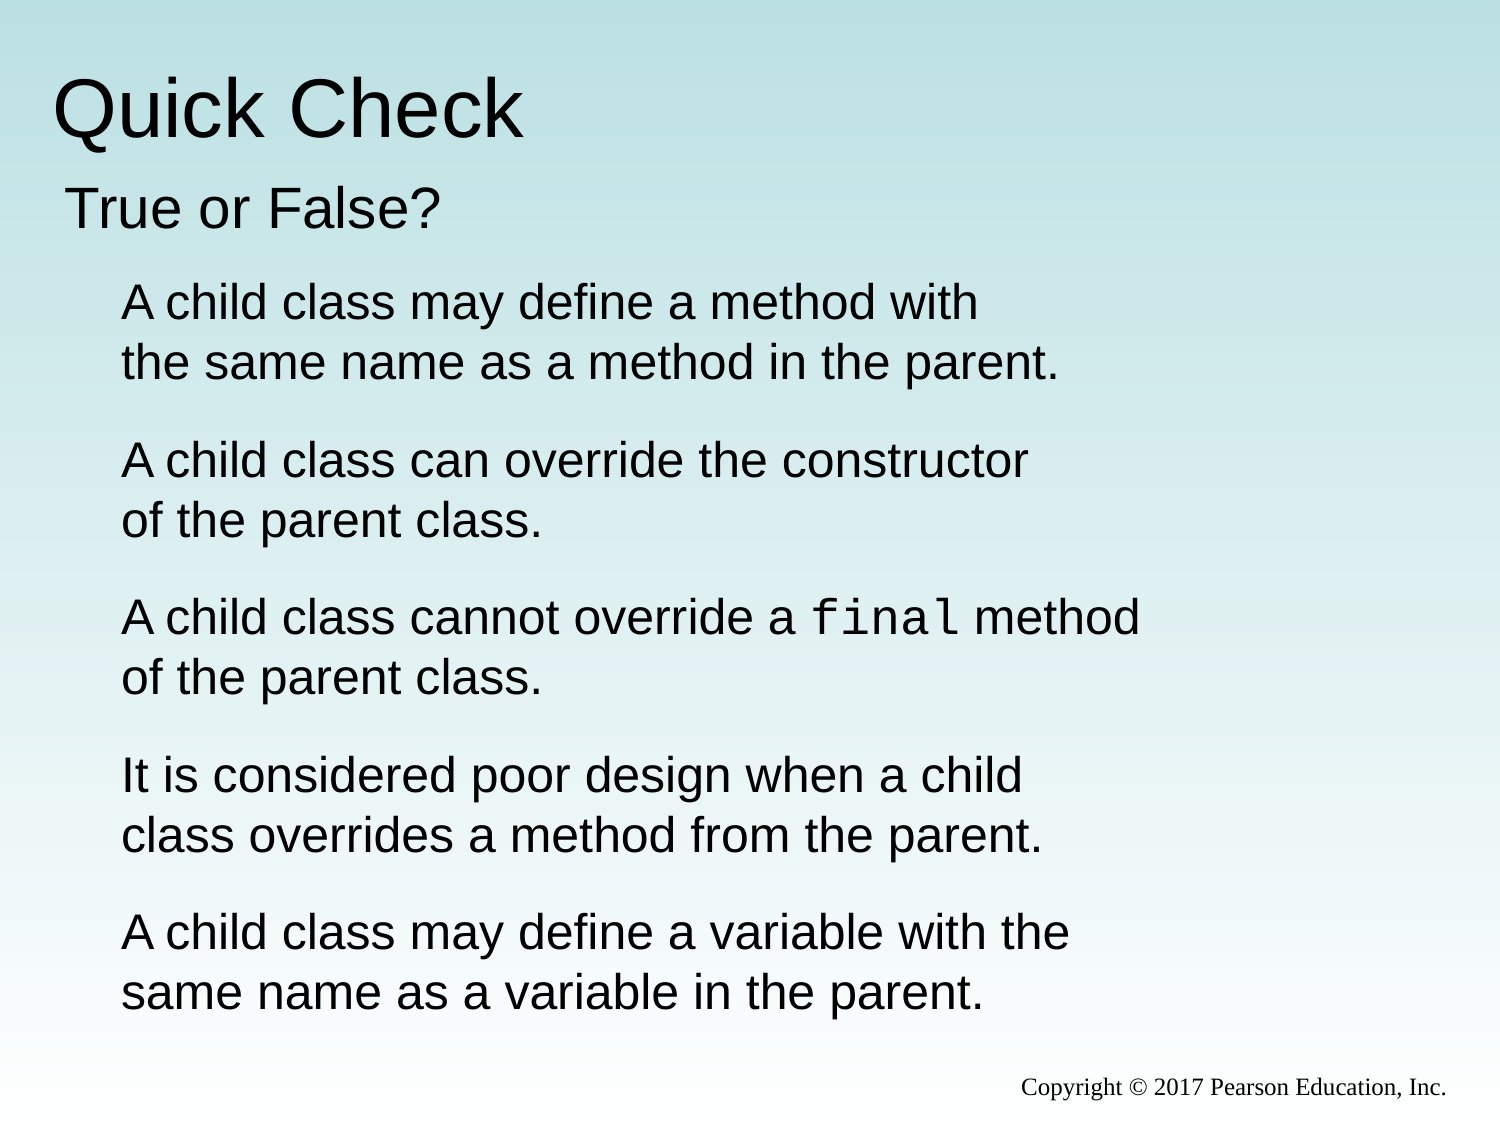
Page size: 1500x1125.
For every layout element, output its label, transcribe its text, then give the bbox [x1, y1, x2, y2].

text_box True or False? [49, 162, 1463, 248]
title Quick Check [37, 45, 1463, 163]
text_box A child class may define a method with the same name as a method in the parent. A child class can override the constructor of the parent class. A child class cannot override a final method of the parent class. It is considered poor design when a child class overrides a method from the parent. A child class may define a variable with the same name as a variable in the parent. [106, 262, 1156, 1028]
footer Copyright © 2017 Pearson Education, Inc. [549, 1062, 1463, 1114]
